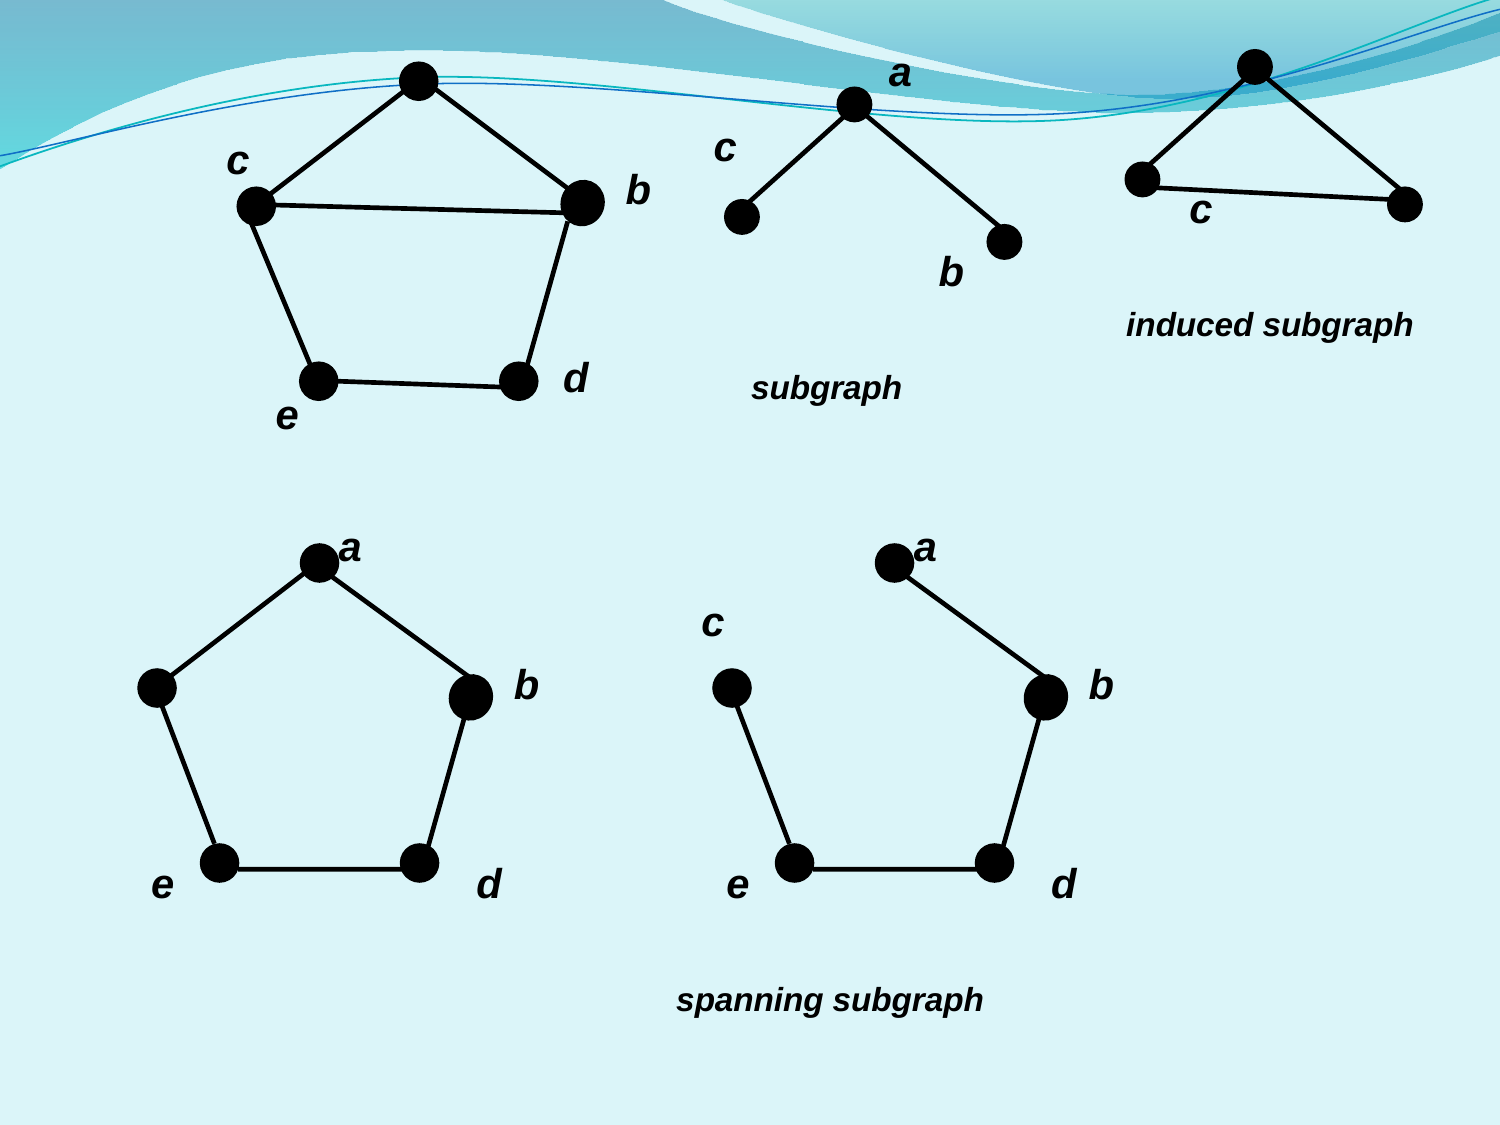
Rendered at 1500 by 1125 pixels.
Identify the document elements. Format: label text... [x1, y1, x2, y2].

text_box [875, 545, 906, 582]
text_box [837, 87, 872, 122]
text_box [975, 844, 1014, 882]
text_box c [687, 112, 762, 178]
text_box a [862, 37, 937, 103]
text_box [300, 545, 331, 582]
text_box d [536, 343, 604, 408]
text_box c [675, 587, 750, 653]
text_box [1238, 50, 1272, 84]
text_box [1388, 187, 1422, 222]
text_box e [249, 380, 314, 446]
text_box [400, 844, 439, 882]
text_box [200, 844, 239, 882]
text_box subgraph [724, 350, 938, 415]
text_box [713, 669, 751, 707]
text_box b [487, 650, 562, 715]
text_box [399, 62, 438, 100]
text_box c [200, 125, 265, 190]
text_box [500, 362, 538, 400]
text_box [449, 675, 487, 720]
text_box e [125, 849, 200, 915]
text_box b [912, 237, 987, 303]
text_box [237, 187, 276, 225]
text_box d [450, 849, 525, 915]
text_box [725, 200, 759, 234]
text_box spanning subgraph [650, 962, 1050, 1028]
text_box [561, 180, 604, 226]
text_box induced subgraph [1100, 287, 1450, 353]
text_box b [1062, 650, 1137, 715]
text_box [775, 844, 814, 882]
text_box e [699, 849, 775, 915]
text_box d [1025, 849, 1100, 915]
text_box [1024, 675, 1062, 720]
text_box [138, 669, 176, 707]
text_box c [1163, 174, 1238, 240]
text_box a [887, 512, 962, 578]
text_box [987, 224, 1022, 259]
text_box a [312, 512, 387, 578]
text_box b [599, 155, 667, 221]
text_box [300, 362, 338, 400]
text_box [1125, 162, 1160, 197]
